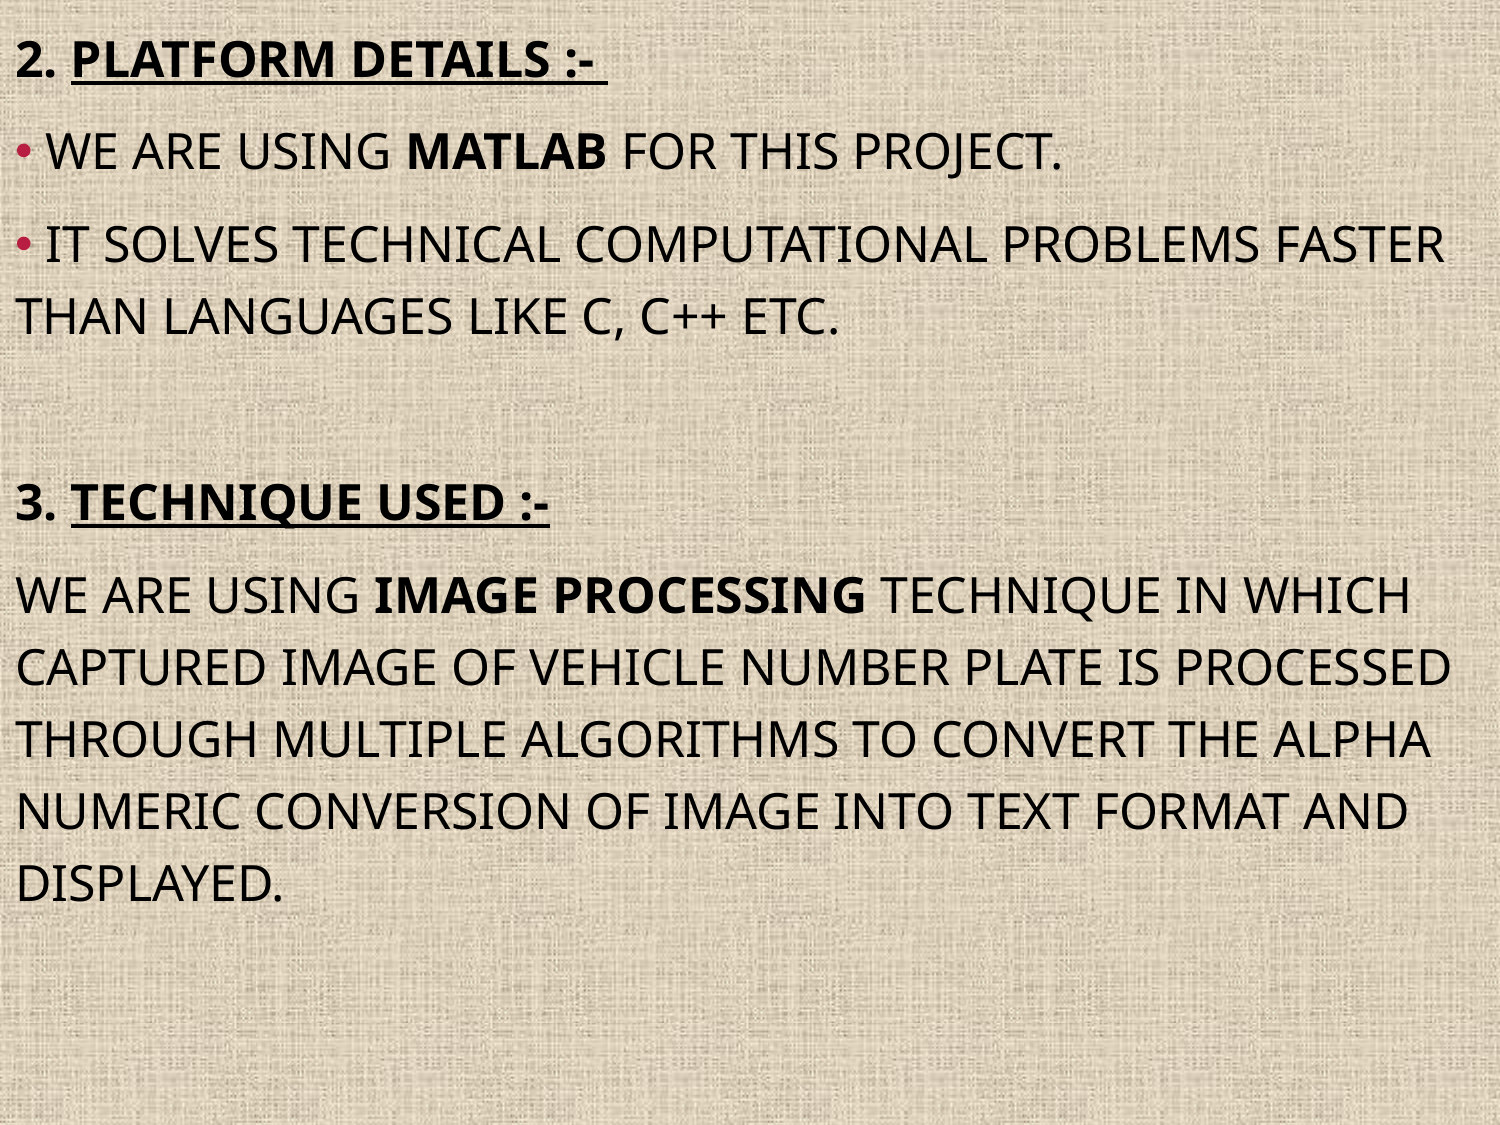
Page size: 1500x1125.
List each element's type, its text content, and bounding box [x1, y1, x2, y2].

subtitle 2. Platform Details :- We are using MATLAB for this project. It solves technical computational problems faster than languages like C, C++ etc. 3. Technique Used :- We are using Image Processing technique in which captured image of vehicle number plate is processed through multiple algorithms to convert the alpha numeric conversion of image into text format and displayed. [0, 0, 1500, 1125]
